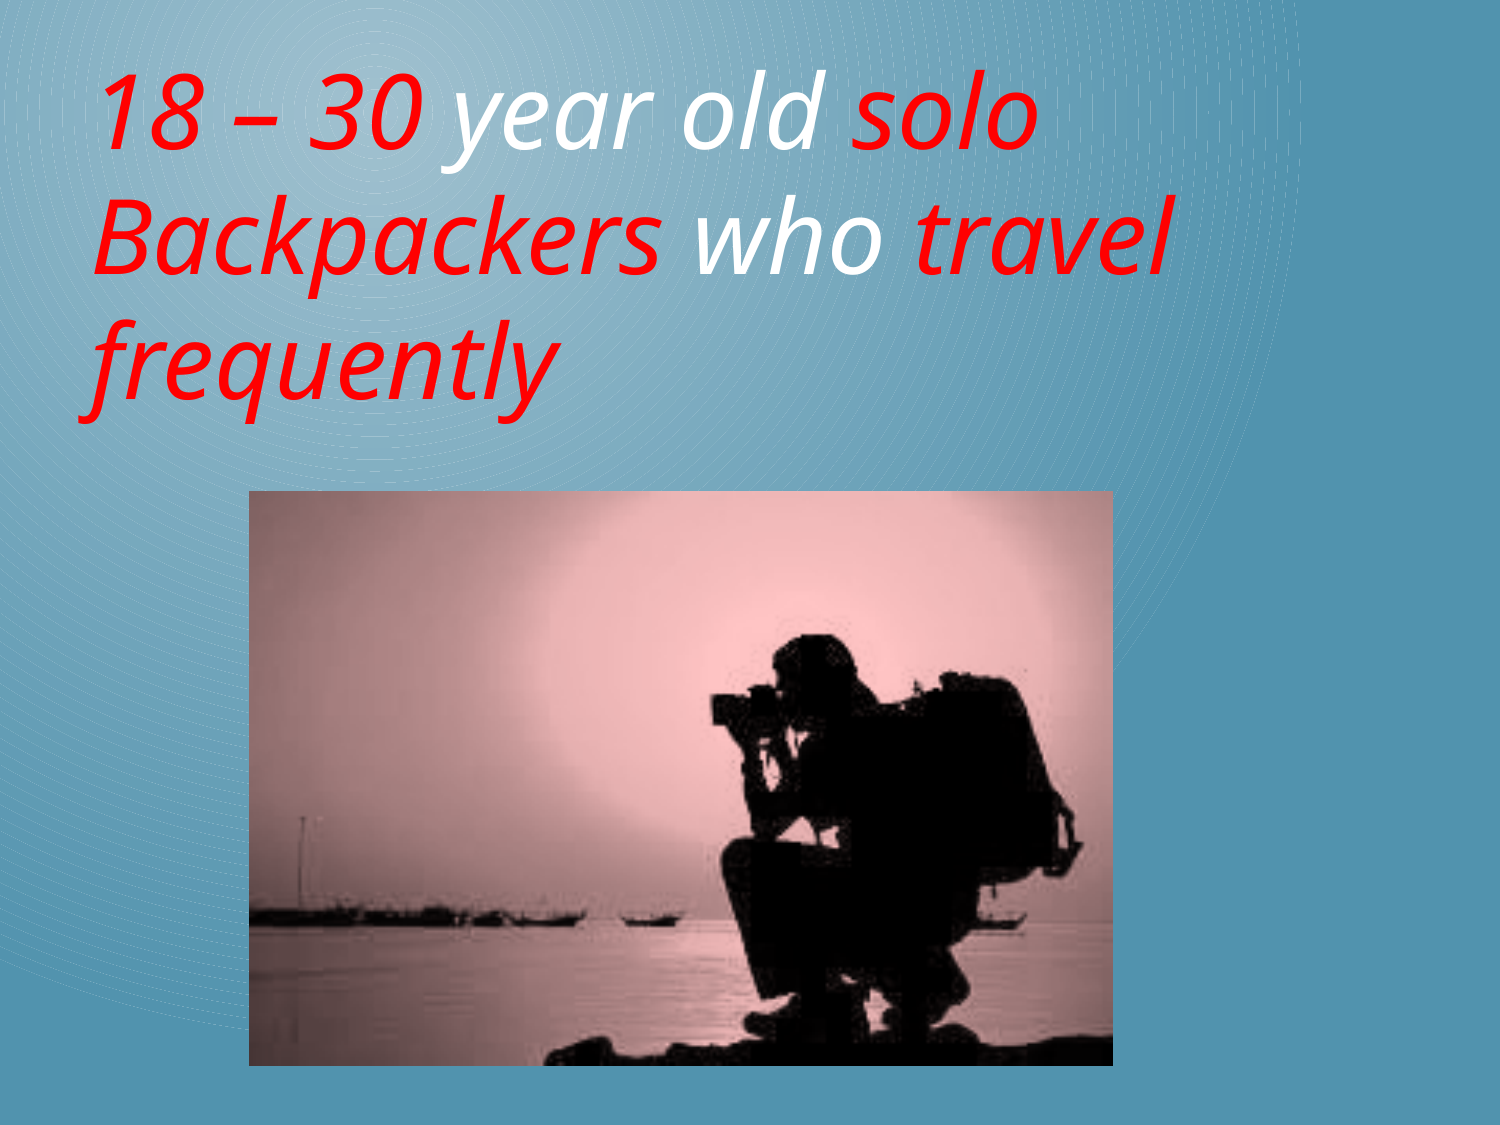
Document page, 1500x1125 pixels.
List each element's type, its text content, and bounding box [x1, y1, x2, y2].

picture [249, 491, 1113, 1067]
list 18 – 30 year old solo Backpackers who travel frequently [75, 38, 1425, 781]
